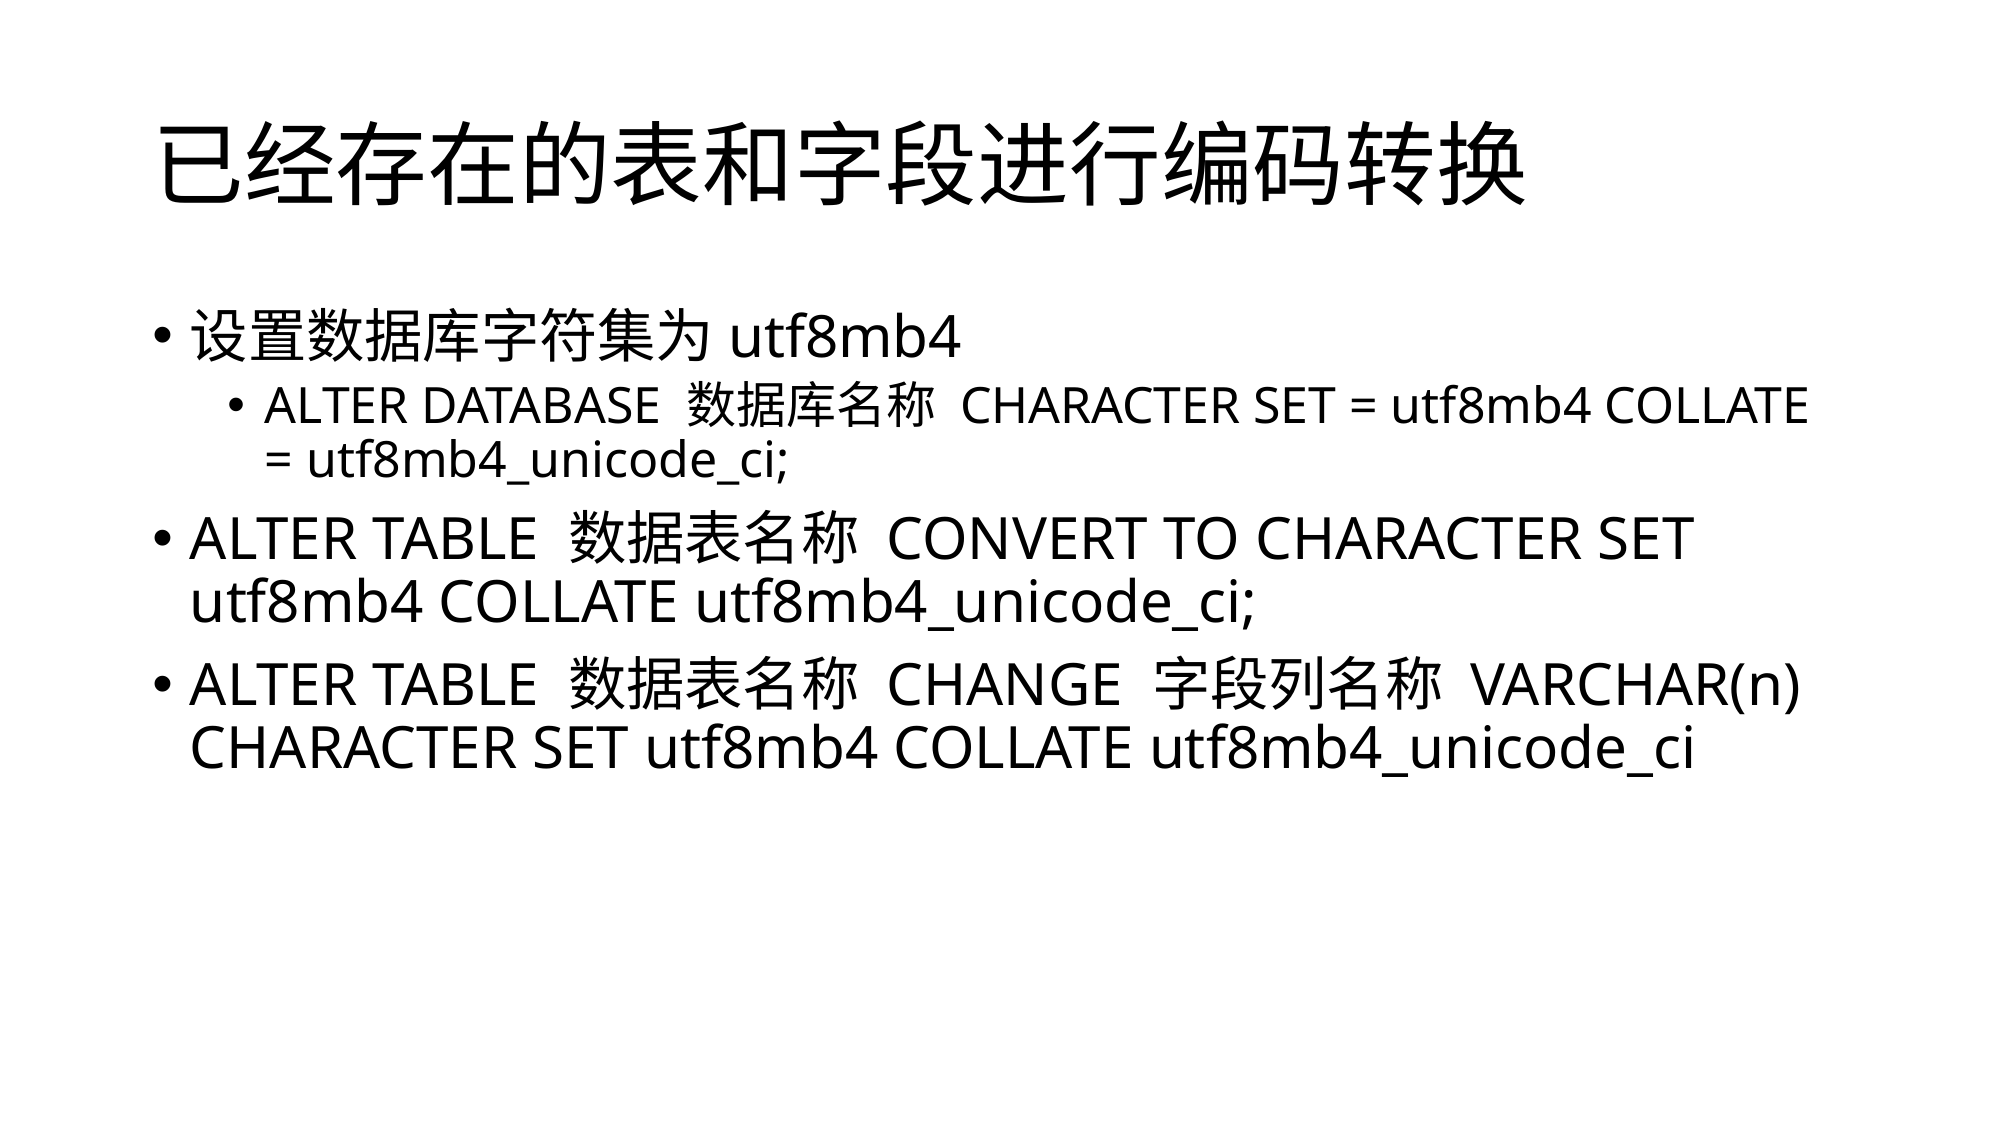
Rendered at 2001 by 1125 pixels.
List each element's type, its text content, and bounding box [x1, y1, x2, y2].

list 设置数据库字符集为utf8mb4 ALTER DATABASE 数据库名称 CHARACTER SET = utf8mb4 COLLATE = utf8mb4_unicode_ci; ALTER TABLE 数据表名称 CONVERT TO CHARACTER SET utf8mb4 COLLATE utf8mb4_unicode_ci; ALTER TABLE 数据表名称 CHANGE 字段列名称 VARCHAR(n) CHARACTER SET utf8mb4 COLLATE utf8mb4_unicode_ci [137, 299, 1863, 1014]
title 已经存在的表和字段进行编码转换 [137, 59, 1863, 278]
